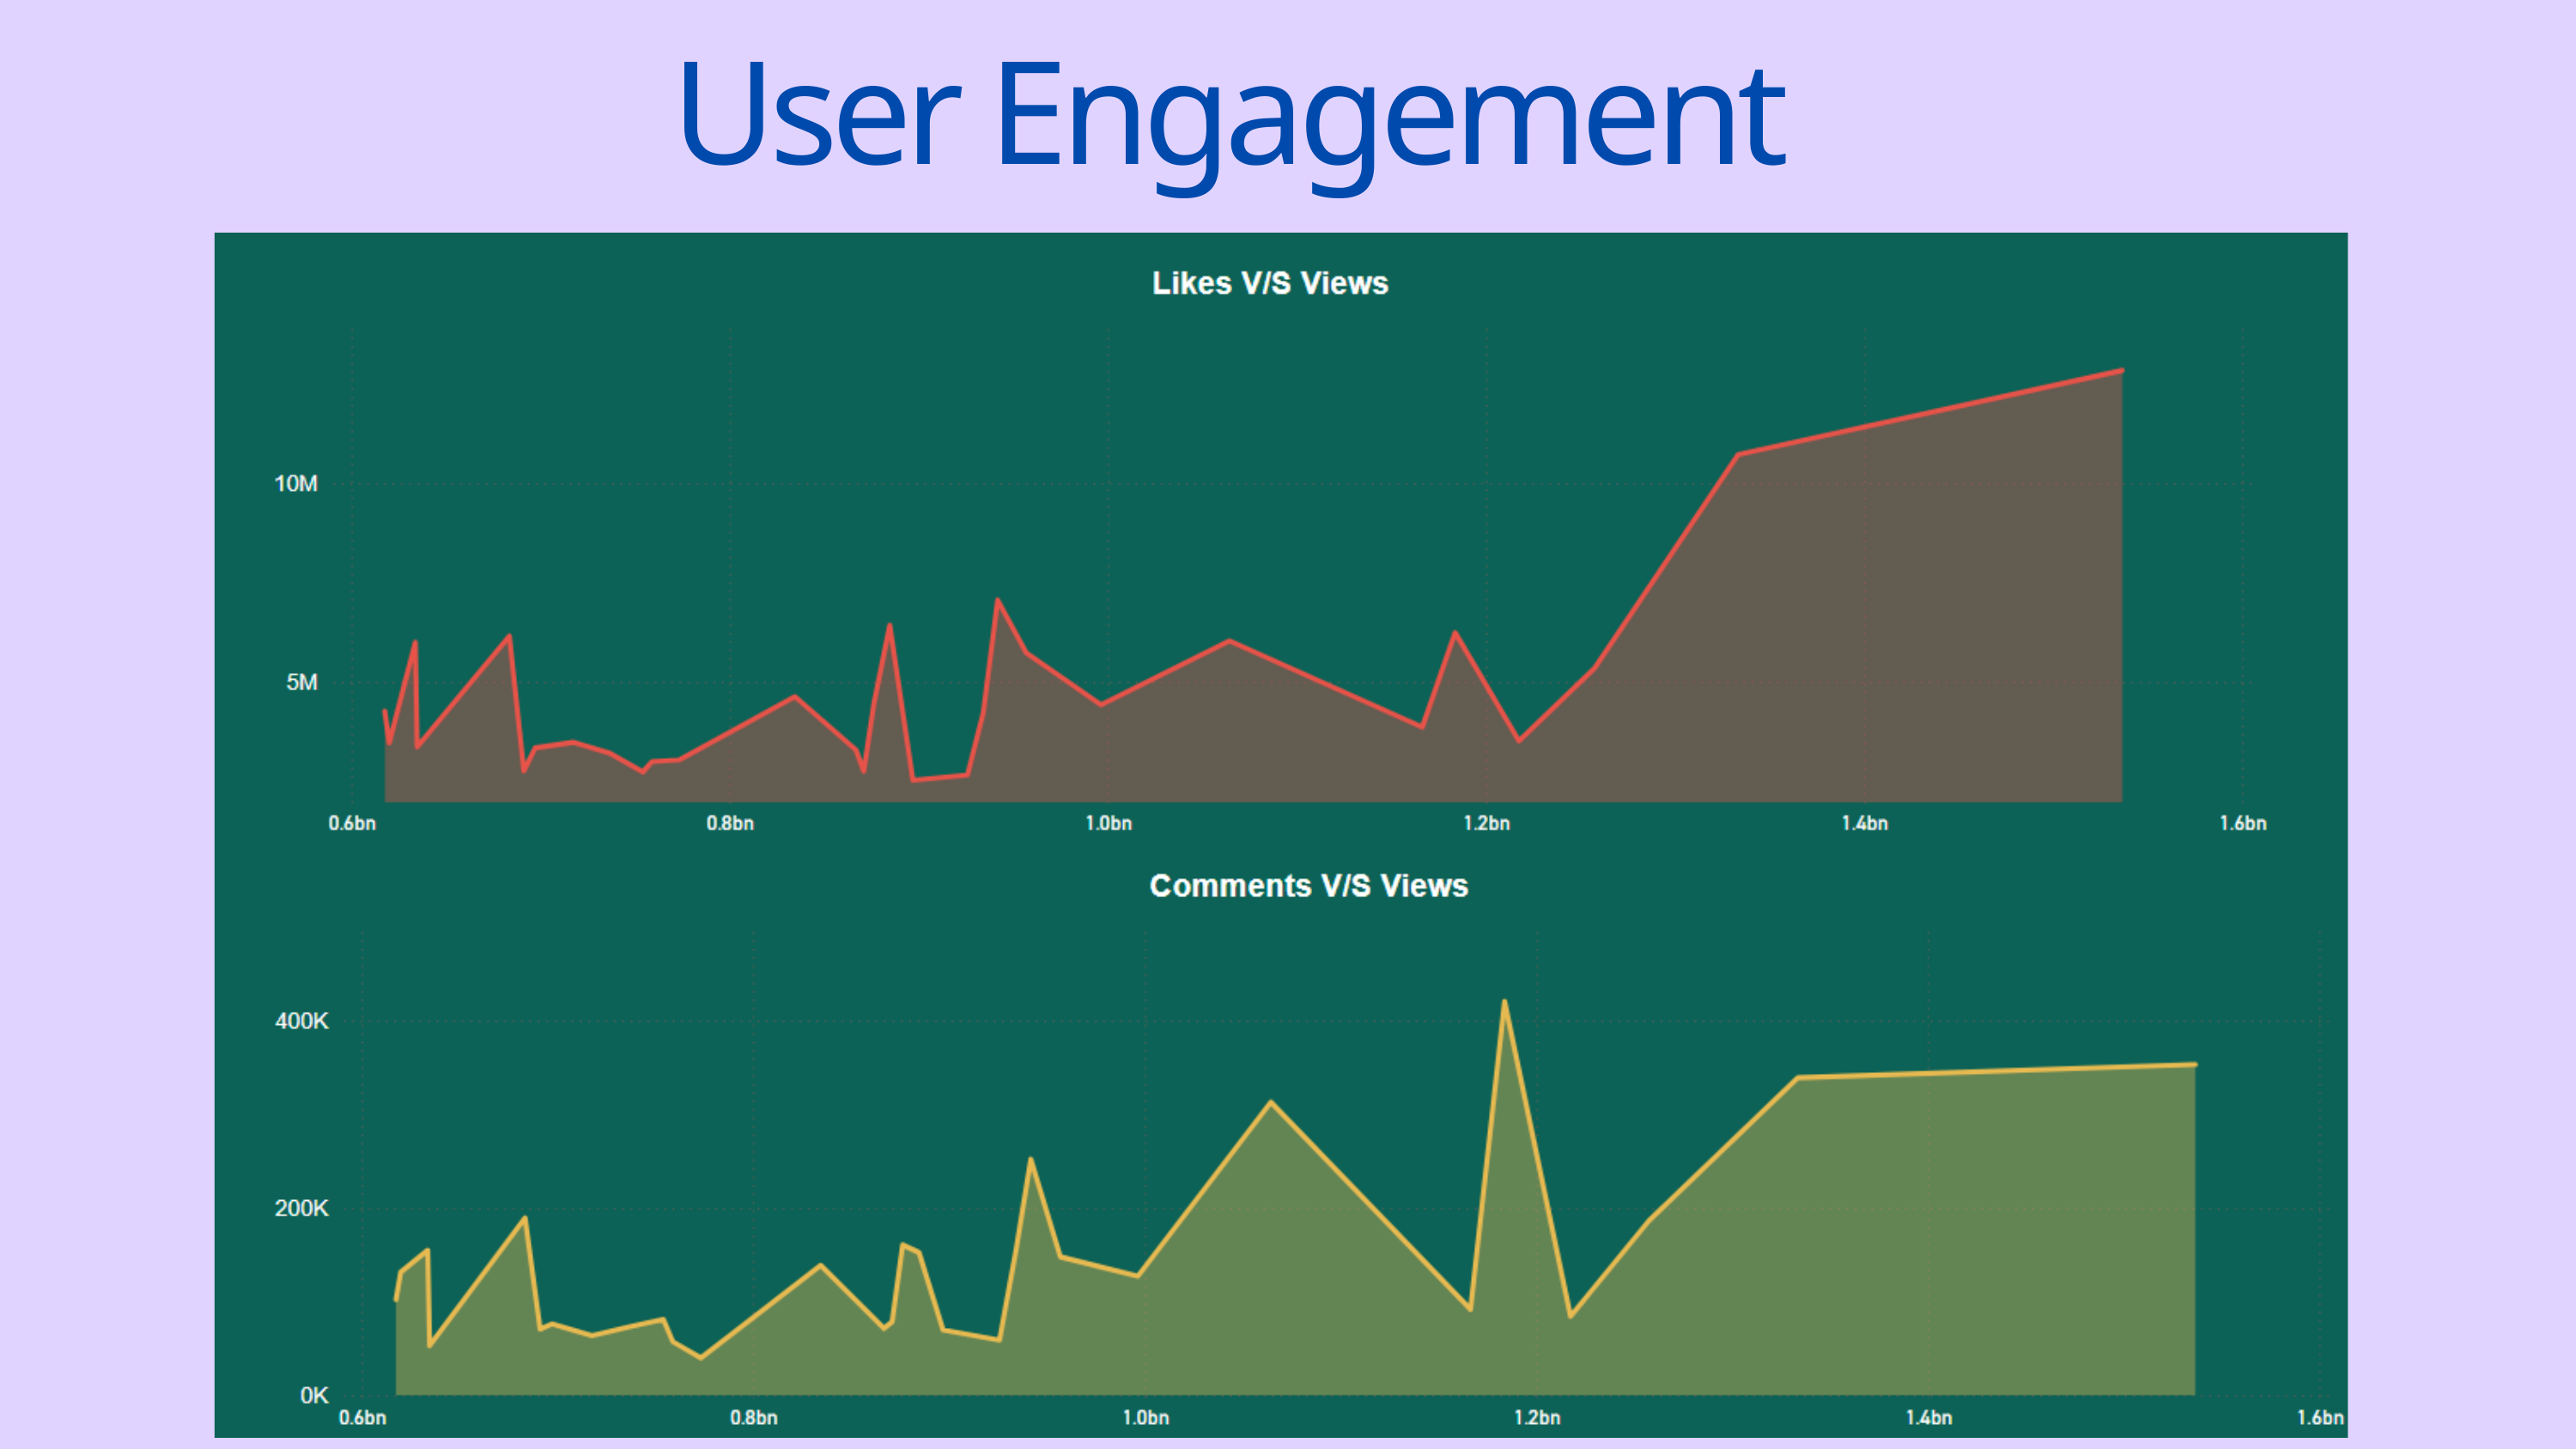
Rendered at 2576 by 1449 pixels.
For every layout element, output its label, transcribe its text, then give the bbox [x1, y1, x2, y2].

text_box [214, 233, 2348, 1438]
text_box User Engagement [671, 64, 1905, 193]
